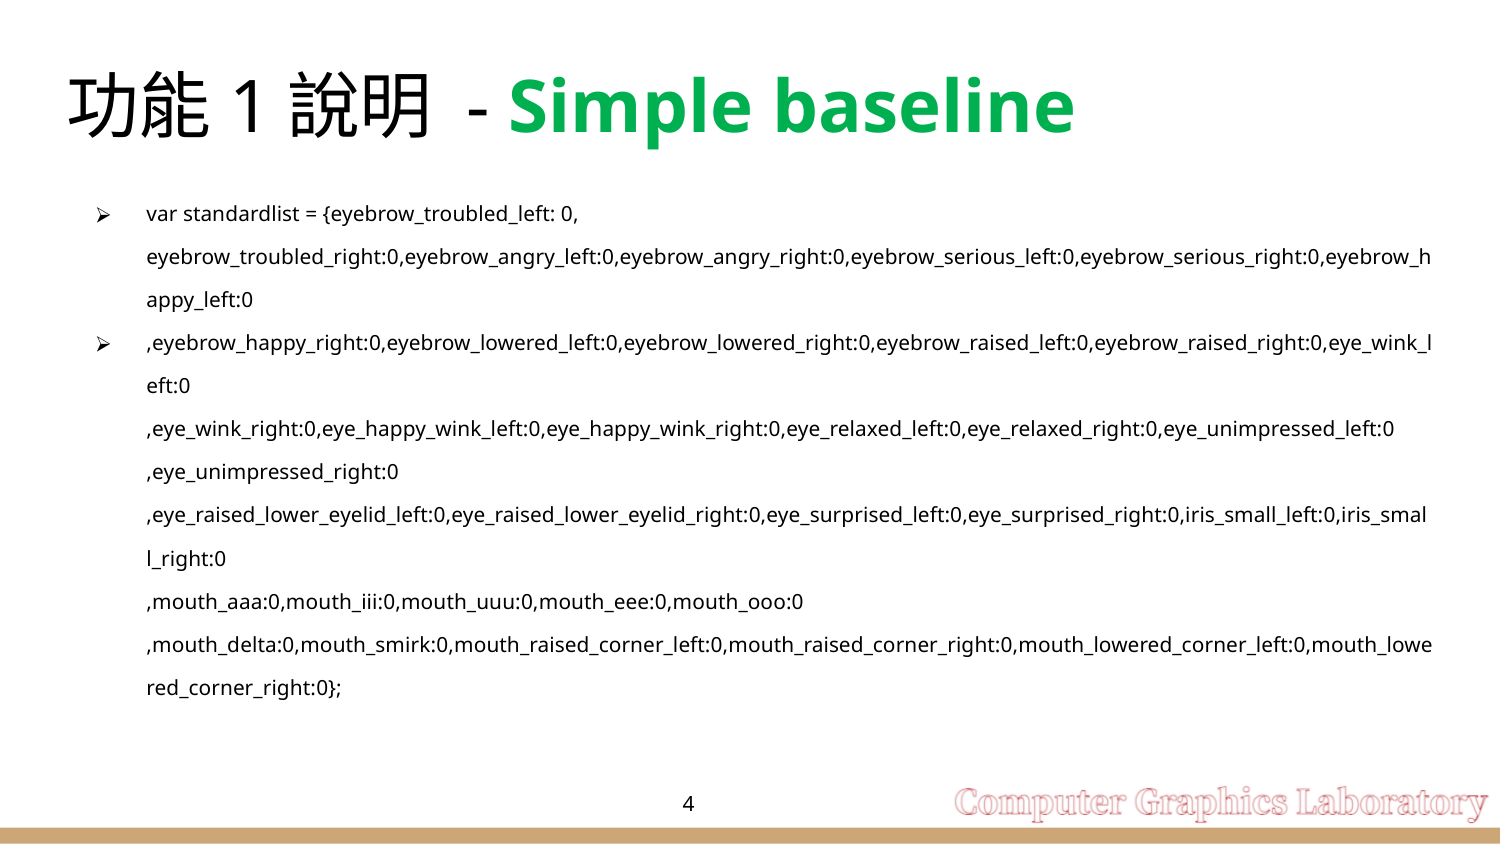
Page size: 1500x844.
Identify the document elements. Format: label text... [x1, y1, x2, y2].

list var standardlist = {eyebrow_troubled_left: 0, eyebrow_troubled_right:0,eyebrow_angry_left:0,eyebrow_angry_right:0,eyebrow_serious_left:0,eyebrow_serious_right:0,eyebrow_happy_left:0 ,eyebrow_happy_right:0,eyebrow_lowered_left:0,eyebrow_lowered_right:0,eyebrow_raised_left:0,eyebrow_raised_right:0,eye_wink_left:0 ,eye_wink_right:0,eye_happy_wink_left:0,eye_happy_wink_right:0,eye_relaxed_left:0,eye_relaxed_right:0,eye_unimpressed_left:0 ,eye_unimpressed_right:0 ,eye_raised_lower_eyelid_left:0,eye_raised_lower_eyelid_right:0,eye_surprised_left:0,eye_surprised_right:0,iris_small_left:0,iris_small_right:0 ,mouth_aaa:0,mouth_iii:0,mouth_uuu:0,mouth_eee:0,mouth_ooo:0 ,mouth_delta:0,mouth_smirk:0,mouth_raised_corner_left:0,mouth_raised_corner_right:0,mouth_lowered_corner_left:0,mouth_lowered_corner_right:0}; [51, 169, 1449, 720]
slide_number ‹#› [619, 770, 710, 836]
title 功能1說明 - Simple baseline [51, 32, 1449, 169]
